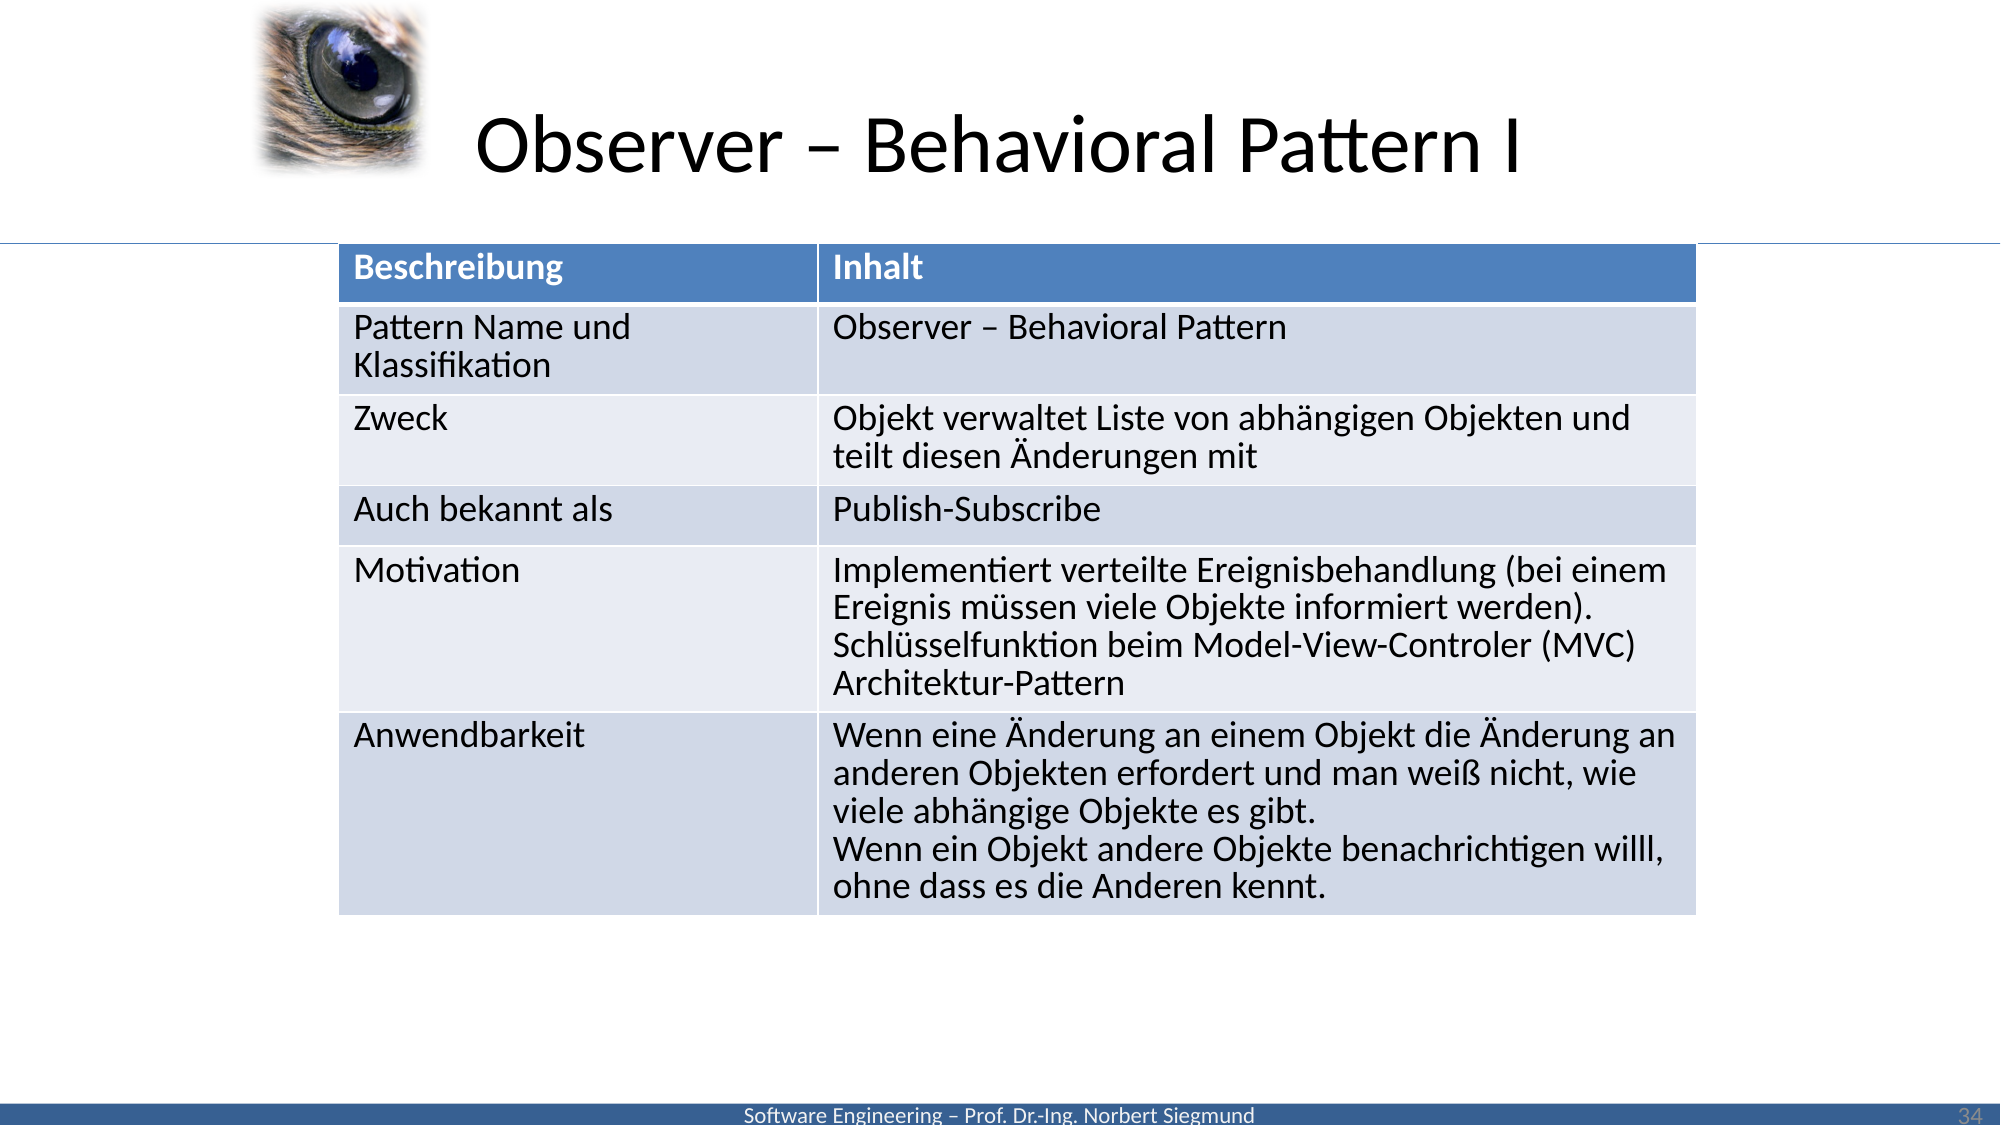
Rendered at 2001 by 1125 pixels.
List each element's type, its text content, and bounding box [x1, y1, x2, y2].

table_cell Pattern Name und Klassifikation [339, 307, 817, 394]
table_cell Implementiert verteilte Ereignisbehandlung (bei einem Ereignis müssen viele Objekte informiert werden). Schlüsselfunktion beim Model-View-Controler (MVC) Architektur-Pattern [819, 547, 1696, 711]
table_cell Motivation [339, 547, 817, 711]
table_cell Auch bekannt als [339, 486, 817, 545]
table_cell Zweck [339, 396, 817, 485]
table_cell Wenn eine Änderung an einem Objekt die Änderung an anderen Objekten erfordert und man weiß nicht, wie viele abhängige Objekte es gibt. Wenn ein Objekt andere Objekte benachrichtigen willl, ohne dass es die Anderen kennt. [819, 713, 1696, 915]
table_cell Objekt verwaltet Liste von abhängigen Objekten und teilt diesen Änderungen mit [819, 396, 1696, 485]
picture [249, 0, 432, 180]
table_cell Publish-Subscribe [819, 486, 1696, 545]
table_header Inhalt [819, 244, 1696, 302]
table_cell Anwendbarkeit [339, 713, 817, 915]
table_cell Observer – Behavioral Pattern [819, 307, 1696, 394]
slide_number 34 [1531, 1084, 1999, 1125]
title Observer – Behavioral Pattern I [99, 45, 1900, 233]
table_header Beschreibung [339, 244, 817, 302]
